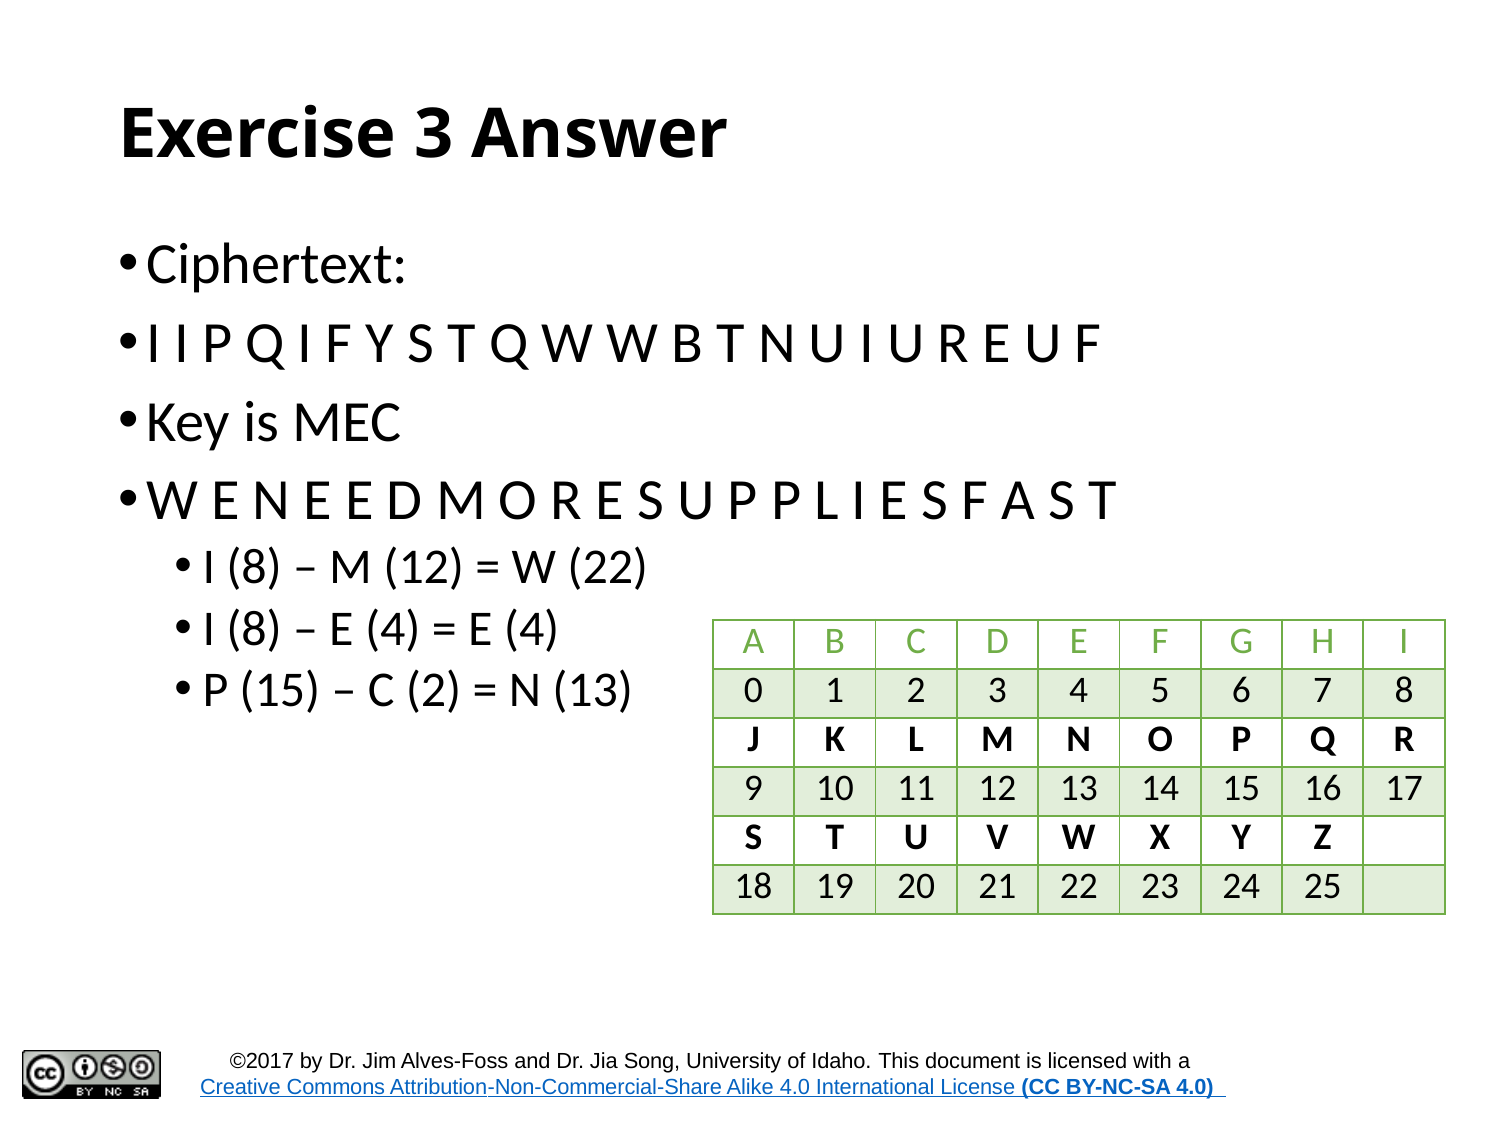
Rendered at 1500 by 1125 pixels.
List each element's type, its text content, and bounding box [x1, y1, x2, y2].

table_cell T [795, 817, 875, 864]
table_cell R [1364, 719, 1444, 766]
table_cell K [795, 719, 875, 766]
table_cell 8 [1364, 670, 1444, 717]
table_cell 9 [714, 768, 793, 815]
table_cell J [714, 719, 793, 766]
table_cell 16 [1283, 768, 1362, 815]
table_cell 25 [1283, 866, 1362, 913]
table_header G [1202, 621, 1281, 668]
title Exercise 3 Answer [102, 59, 1398, 211]
table_cell 3 [958, 670, 1037, 717]
table_header C [876, 621, 956, 668]
table_cell 6 [1202, 670, 1281, 717]
table_cell O [1120, 719, 1200, 766]
table_cell Q [1283, 719, 1362, 766]
table_cell 18 [714, 866, 793, 913]
table_header A [714, 621, 793, 668]
table_cell 23 [1120, 866, 1200, 913]
table_cell N [1039, 719, 1119, 766]
table_cell [1364, 866, 1444, 913]
table_cell 0 [714, 670, 793, 717]
table_cell 11 [876, 768, 956, 815]
table_cell 19 [795, 866, 875, 913]
list Ciphertext: I I P Q I F Y S T Q W W B T N U I U R E U F Key is MEC W E N E E D M O R E S U P P L I E S F A S T I (8) – M (12) = W (22) I (8) – E (4) = E (4) P (15) – C (2) = N (13) [102, 225, 1398, 1014]
table_cell L [876, 719, 956, 766]
table_header B [795, 621, 875, 668]
table_cell [1364, 817, 1444, 864]
table_cell X [1120, 817, 1200, 864]
table_cell 1 [795, 670, 875, 717]
picture [22, 1050, 161, 1099]
table_cell 4 [1039, 670, 1119, 717]
table_cell 10 [795, 768, 875, 815]
table_cell Y [1202, 817, 1281, 864]
table_cell 7 [1283, 670, 1362, 717]
table_cell 5 [1120, 670, 1200, 717]
table_cell 13 [1039, 768, 1119, 815]
table_header I [1364, 621, 1444, 668]
table_cell 21 [958, 866, 1037, 913]
table_cell 14 [1120, 768, 1200, 815]
table_cell 2 [876, 670, 956, 717]
table_cell V [958, 817, 1037, 864]
table_cell S [714, 817, 793, 864]
table_cell 20 [876, 866, 956, 913]
table_cell P [1202, 719, 1281, 766]
table_cell 17 [1364, 768, 1444, 815]
table_header F [1120, 621, 1200, 668]
table_header H [1283, 621, 1362, 668]
table_cell Z [1283, 817, 1362, 864]
table_header D [958, 621, 1037, 668]
table_cell 15 [1202, 768, 1281, 815]
table_cell W [1039, 817, 1119, 864]
table_cell 24 [1202, 866, 1281, 913]
table_cell 12 [958, 768, 1037, 815]
table_cell 22 [1039, 866, 1119, 913]
table_cell U [876, 817, 956, 864]
table_header E [1039, 621, 1119, 668]
table_cell M [958, 719, 1037, 766]
